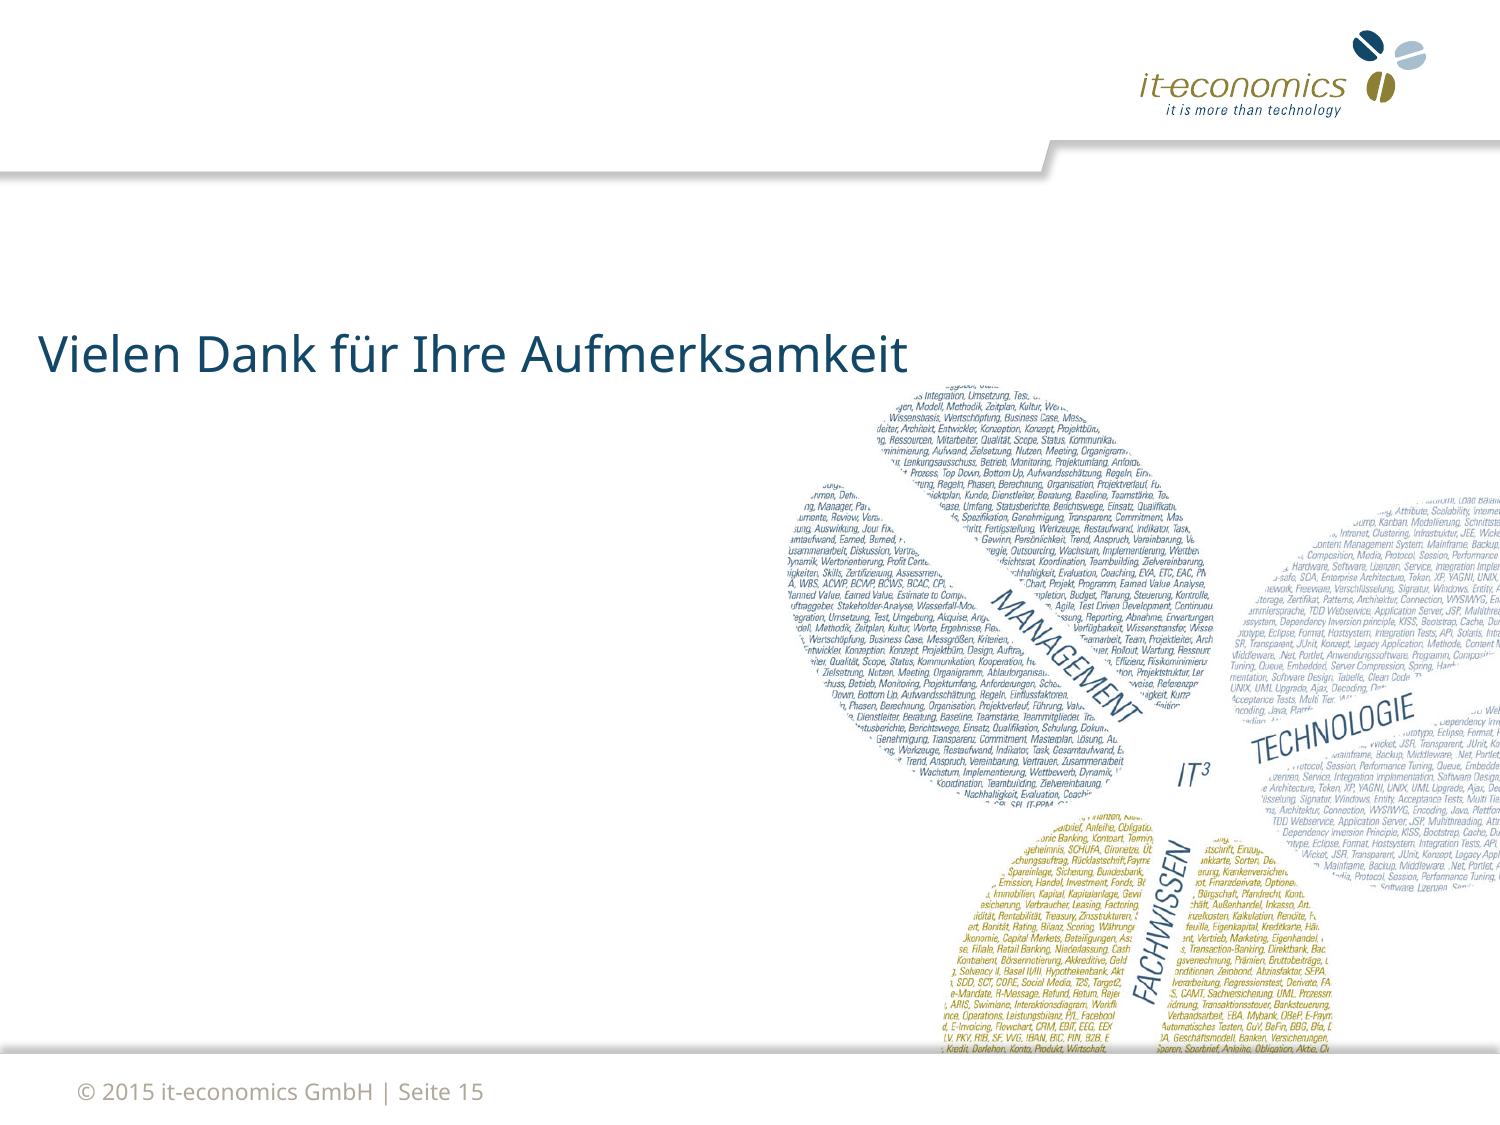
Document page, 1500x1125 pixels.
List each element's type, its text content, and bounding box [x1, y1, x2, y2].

picture [0, 377, 1500, 1125]
footer © 2015 it-economics GmbH | Seite 15 [76, 1077, 1393, 1125]
picture [0, 0, 1500, 197]
title Vielen Dank für Ihre Aufmerksamkeit [38, 223, 1000, 482]
